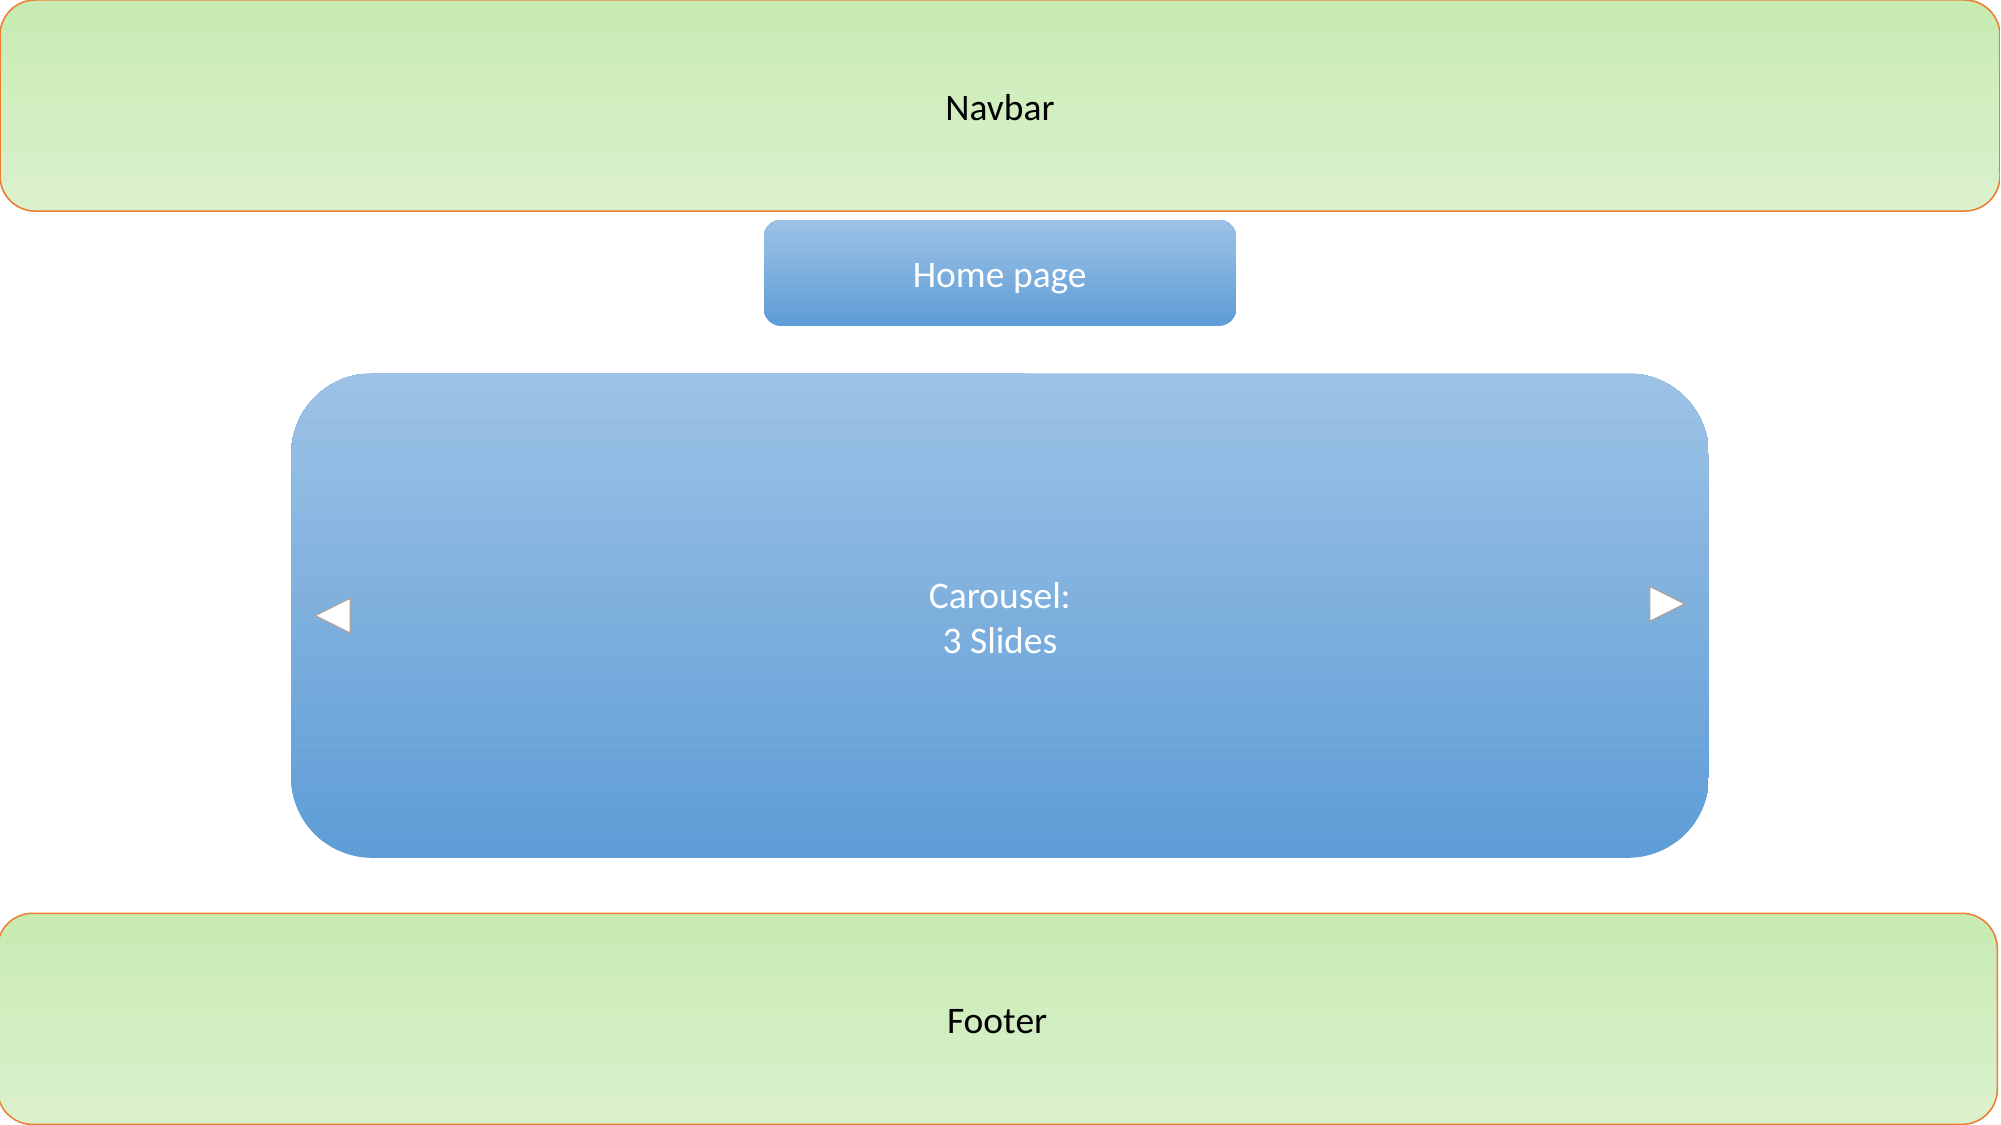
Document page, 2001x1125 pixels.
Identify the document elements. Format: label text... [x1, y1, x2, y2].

text_box [314, 597, 351, 634]
text_box Navbar [0, 0, 2000, 212]
text_box Carousel: 3 Slides [291, 373, 1709, 858]
text_box Home page [763, 219, 1237, 327]
text_box Footer [0, 913, 1998, 1125]
text_box [1649, 586, 1686, 622]
